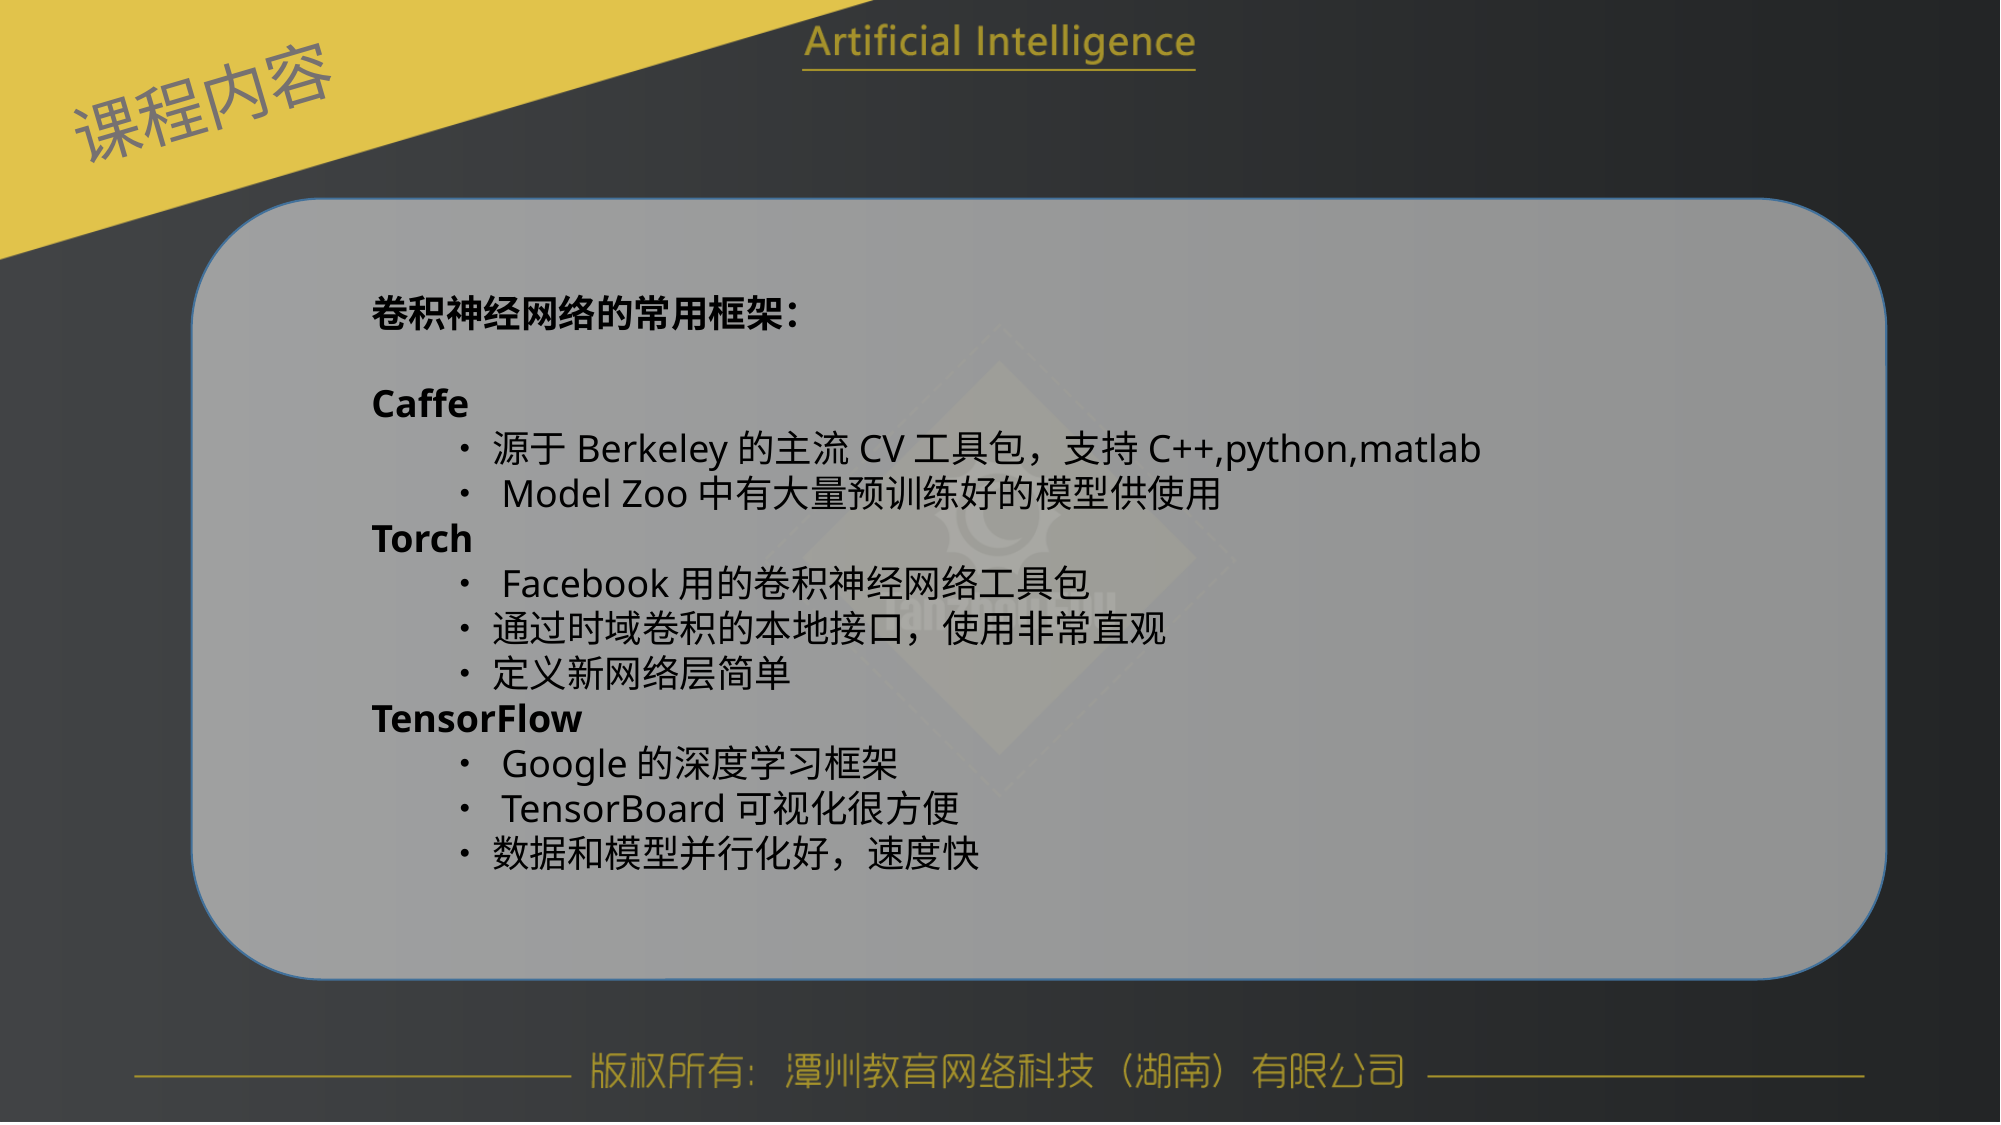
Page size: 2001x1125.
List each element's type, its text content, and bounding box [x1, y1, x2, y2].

text_box 卷积神经网络的常用框架： Caffe • 源于Berkeley的主流CV工具包，支持C++,python,matlab • Model Zoo中有大量预训练好的模型供使用 Torch • Facebook用的卷积神经网络工具包 • 通过时域卷积的本地接口，使用非常直观 • 定义新网络层简单 TensorFlow • Google的深度学习框架 • TensorBoard可视化很方便 • 数据和模型并行化好，速度快 [356, 282, 1535, 882]
text_box [191, 198, 1887, 980]
text_box 课程内容 [54, 16, 352, 187]
picture [0, 0, 2000, 1122]
